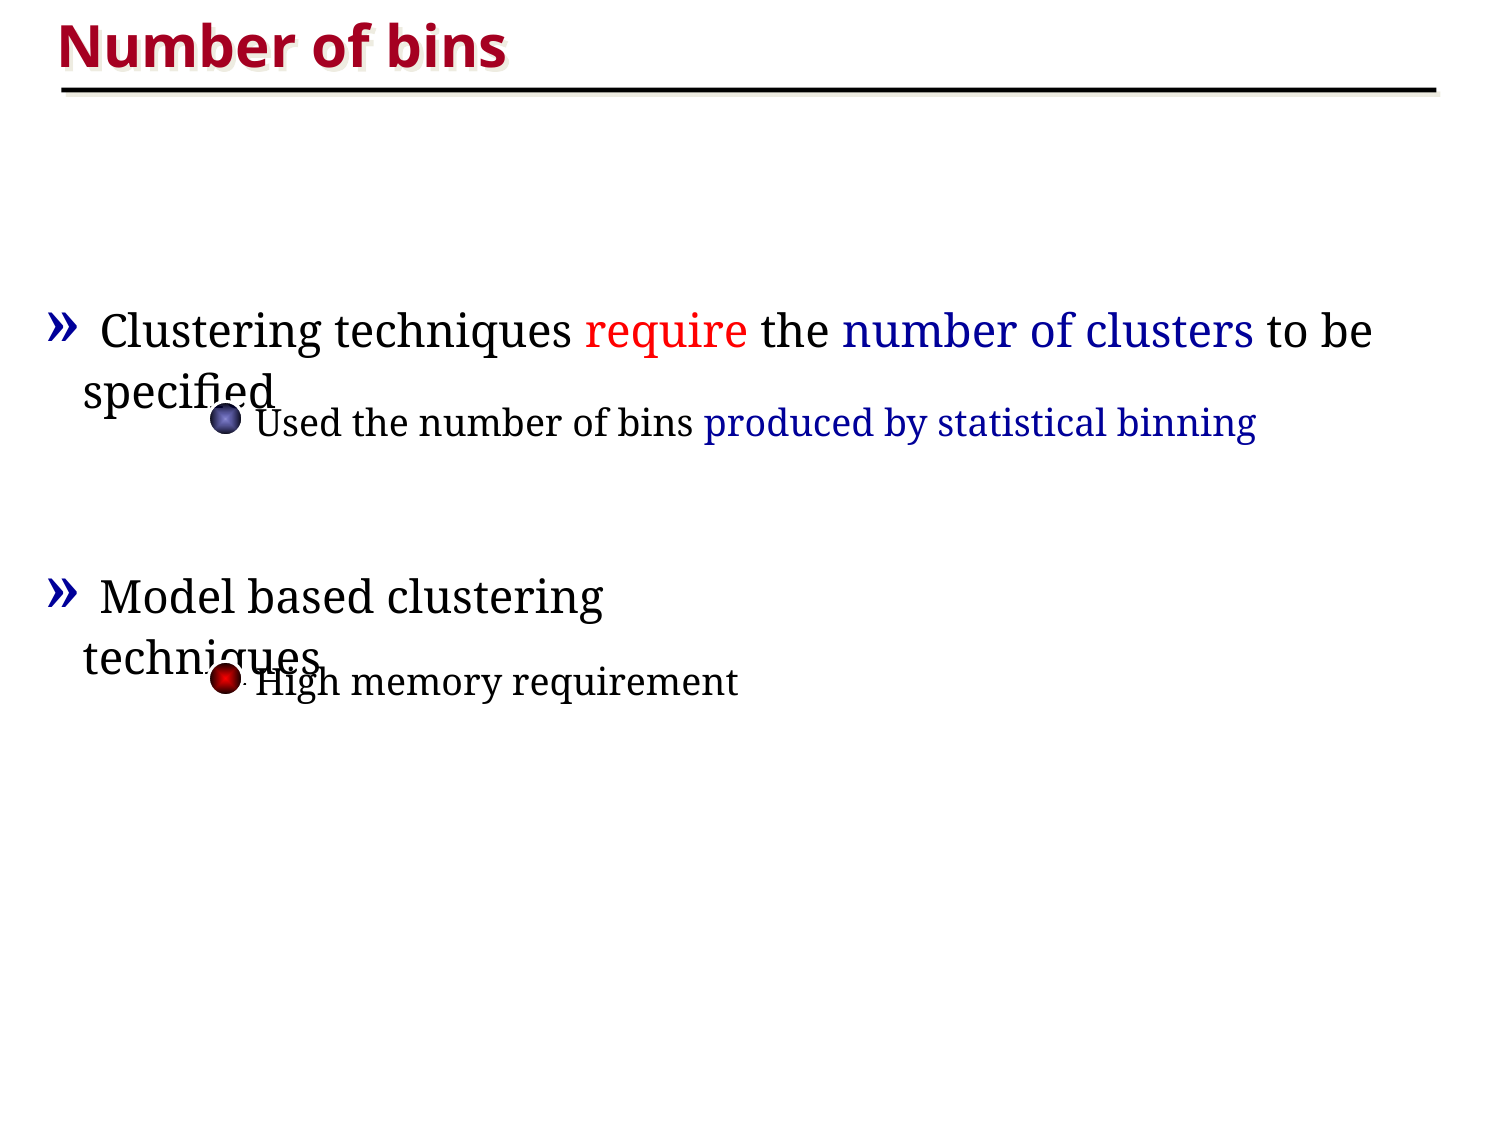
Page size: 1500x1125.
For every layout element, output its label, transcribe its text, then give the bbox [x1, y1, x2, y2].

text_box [208, 650, 1117, 712]
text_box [208, 390, 1425, 452]
text_box » Clustering techniques require the number of clusters to be specified [11, 265, 1489, 366]
text_box » Model based clustering techniques [11, 531, 858, 632]
text_box Number of bins [41, 1, 1394, 102]
